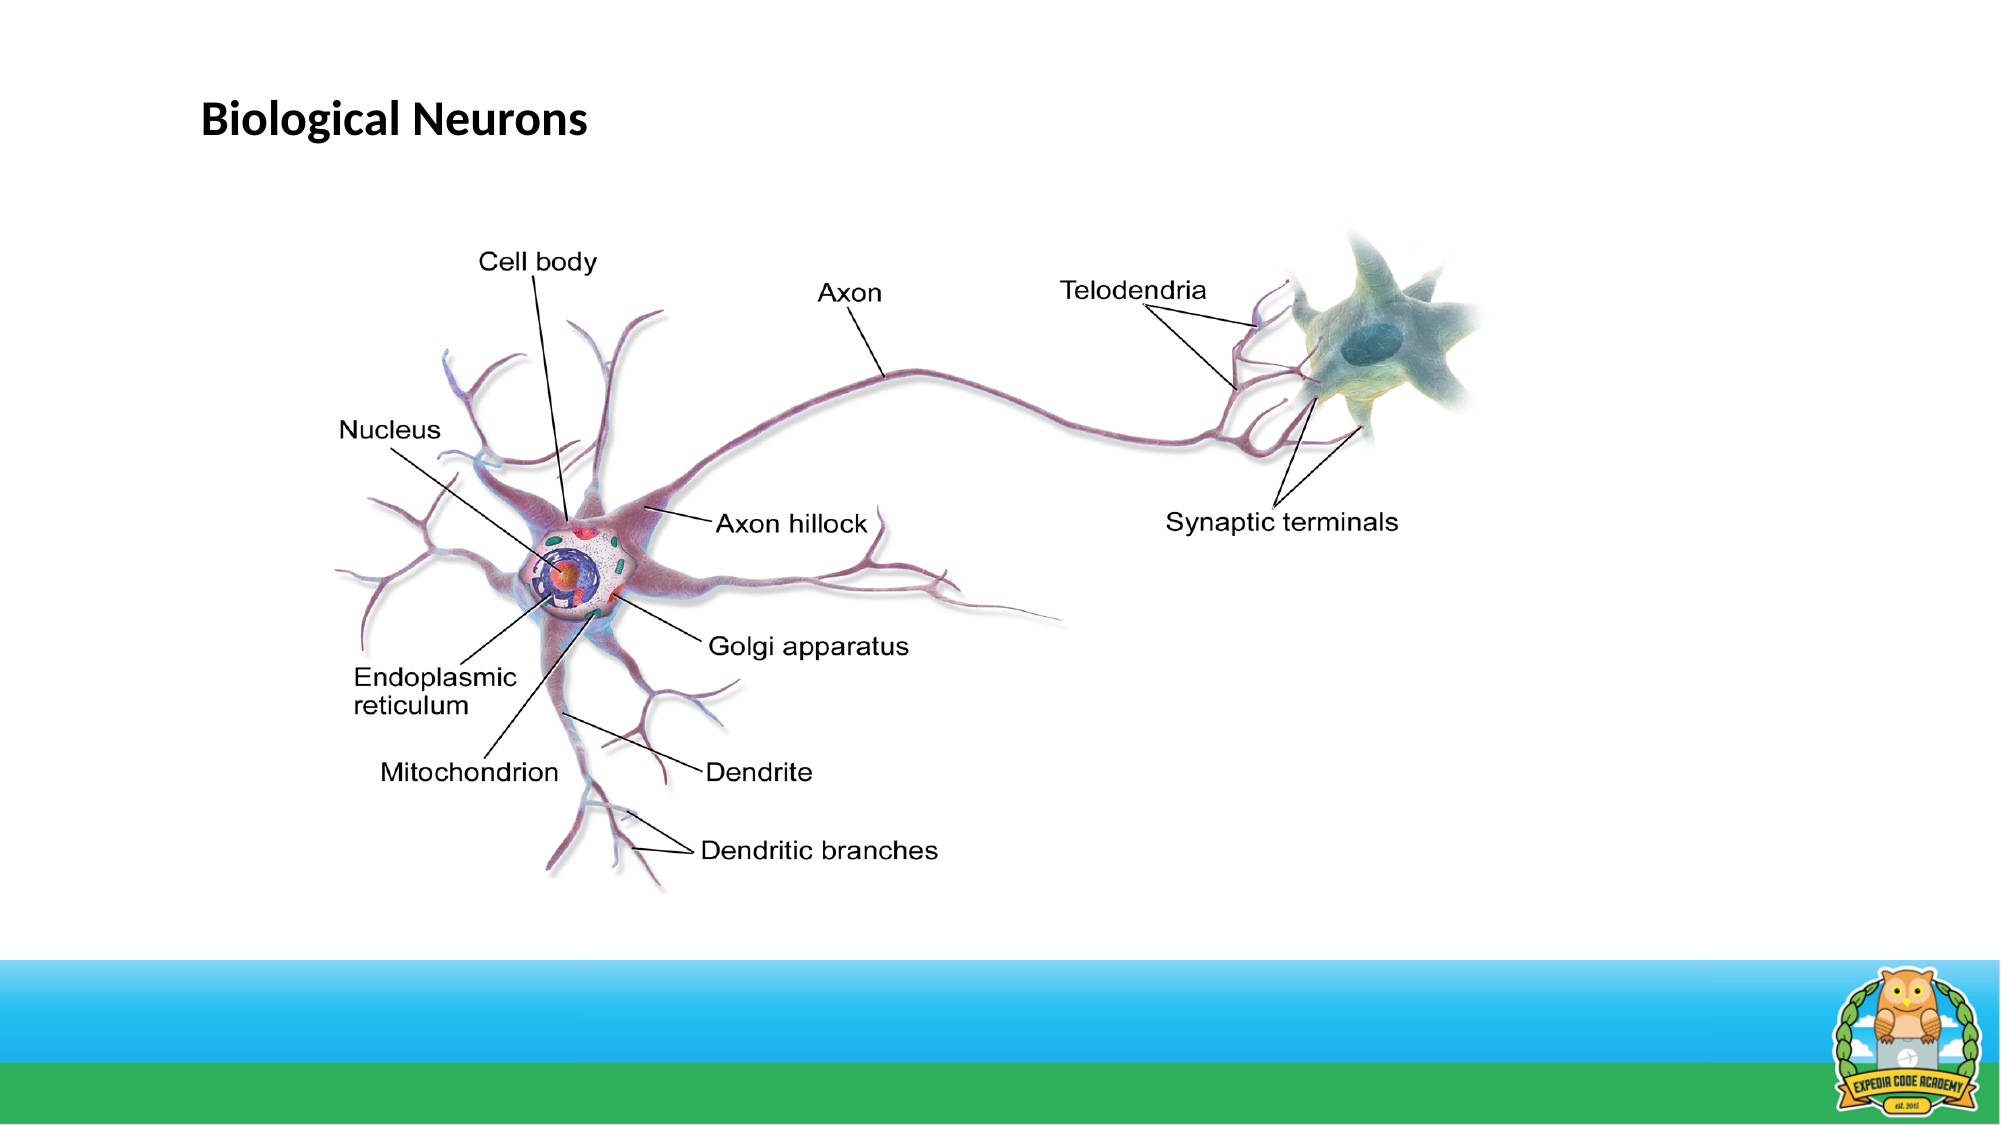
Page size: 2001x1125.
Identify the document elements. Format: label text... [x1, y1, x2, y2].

picture [0, 960, 2000, 1125]
picture [333, 217, 1492, 896]
text_box Biological Neurons [186, 77, 1073, 153]
